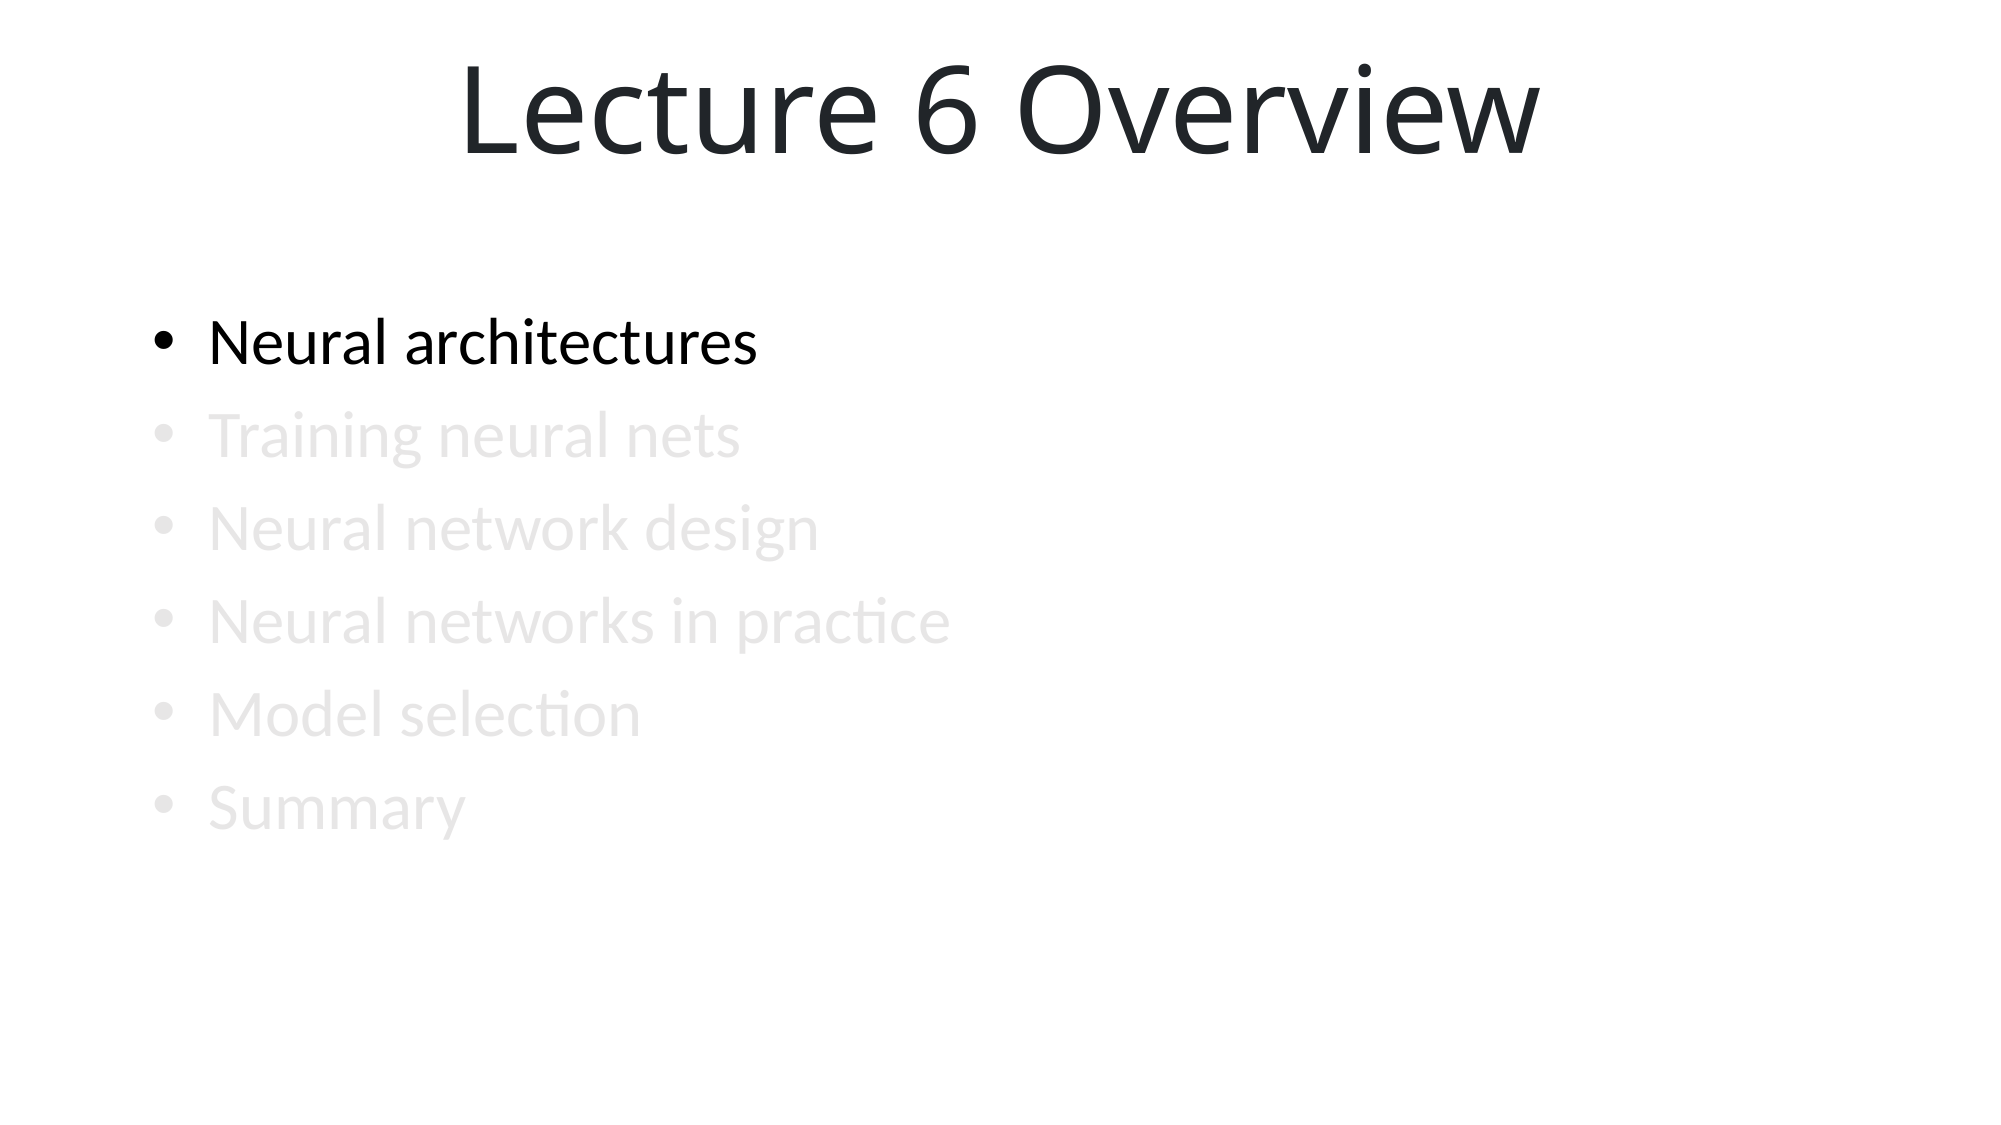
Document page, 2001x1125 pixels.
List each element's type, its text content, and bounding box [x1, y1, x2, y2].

title Lecture 6 Overview [249, 40, 1750, 188]
text_box Neural architectures Training neural nets Neural network design Neural networks in practice Model selection Summary [137, 299, 1863, 1016]
